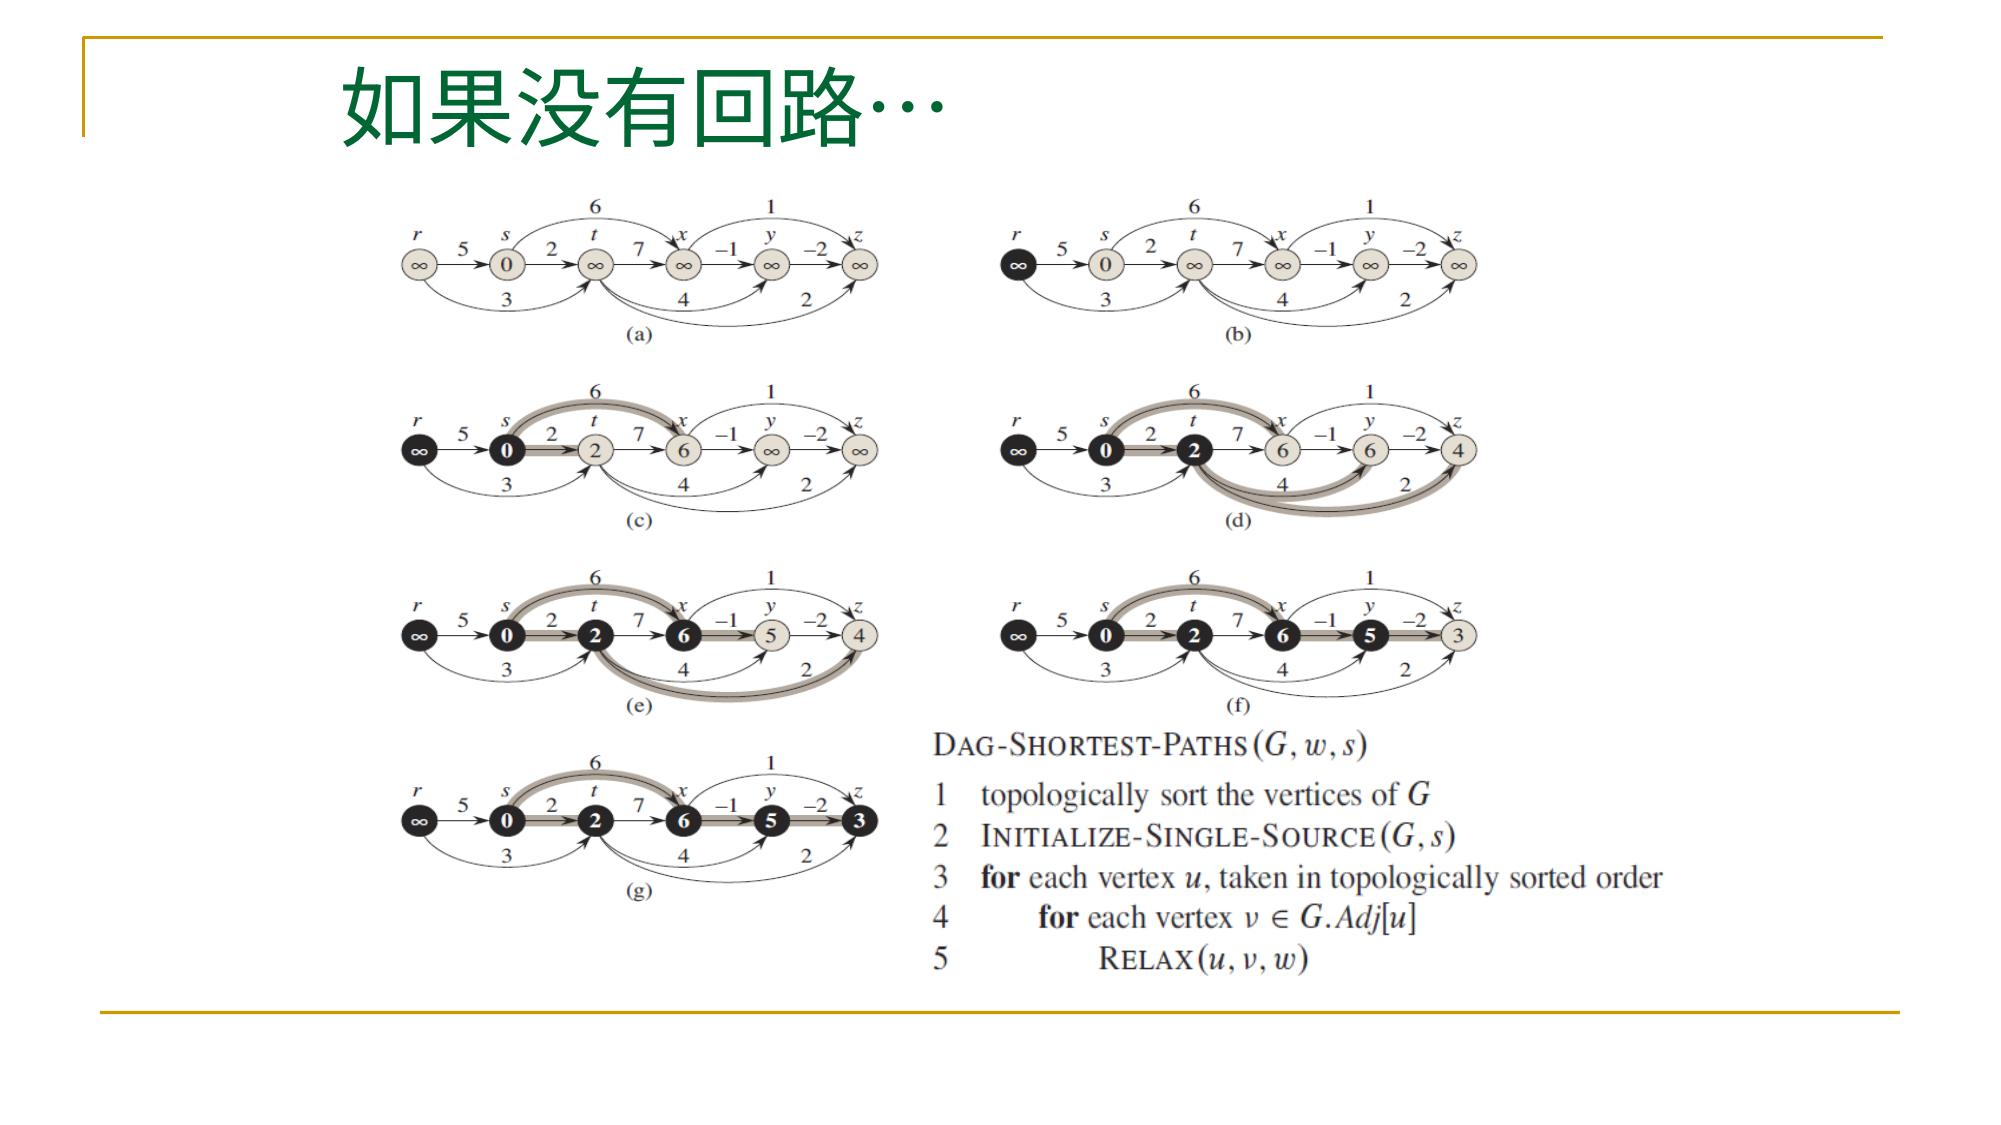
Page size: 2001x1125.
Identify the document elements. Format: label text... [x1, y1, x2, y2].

picture [361, 172, 1682, 977]
title 如果没有回路… [324, 45, 1675, 185]
